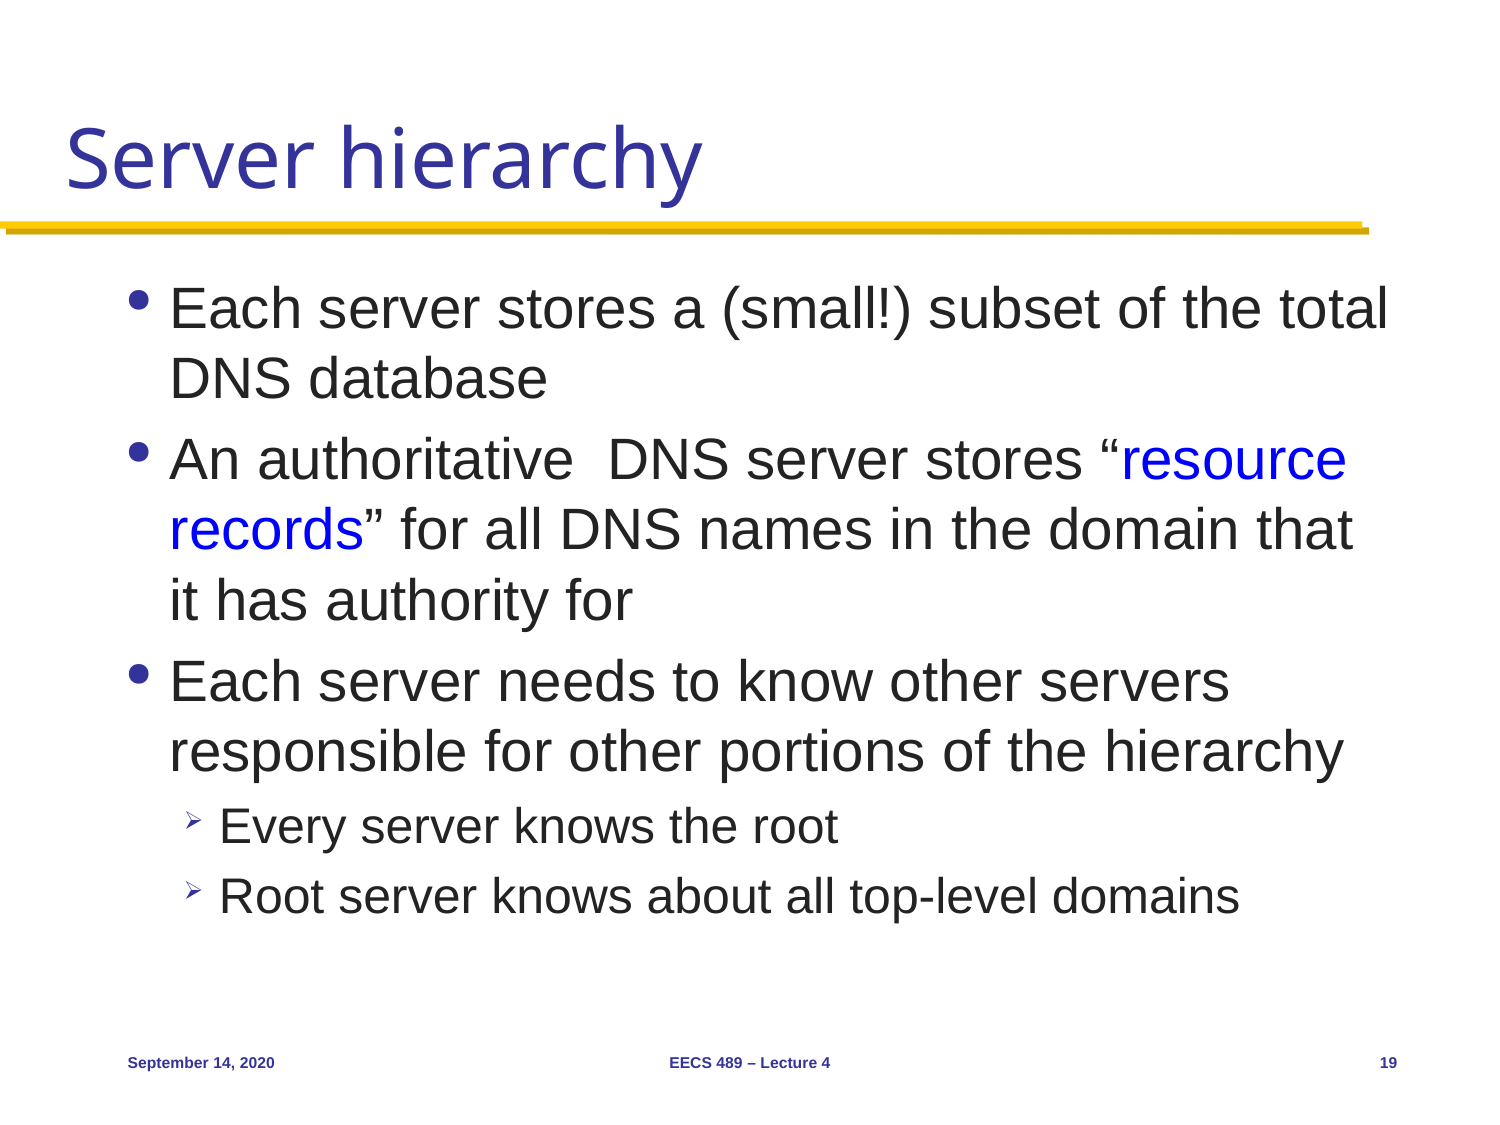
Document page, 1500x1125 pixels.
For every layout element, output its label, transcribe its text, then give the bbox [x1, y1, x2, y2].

slide_number 19 [1312, 1024, 1413, 1101]
footer EECS 489 – Lecture 4 [512, 1024, 988, 1101]
title Server hierarchy [49, 24, 1451, 213]
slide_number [112, 1024, 426, 1101]
list Each server stores a (small!) subset of the total DNS database An authoritative DNS server stores “resource records” for all DNS names in the domain that it has authority for Each server needs to know other servers responsible for other portions of the hierarchy Every server knows the root Root server knows about all top-level domains [112, 262, 1413, 988]
